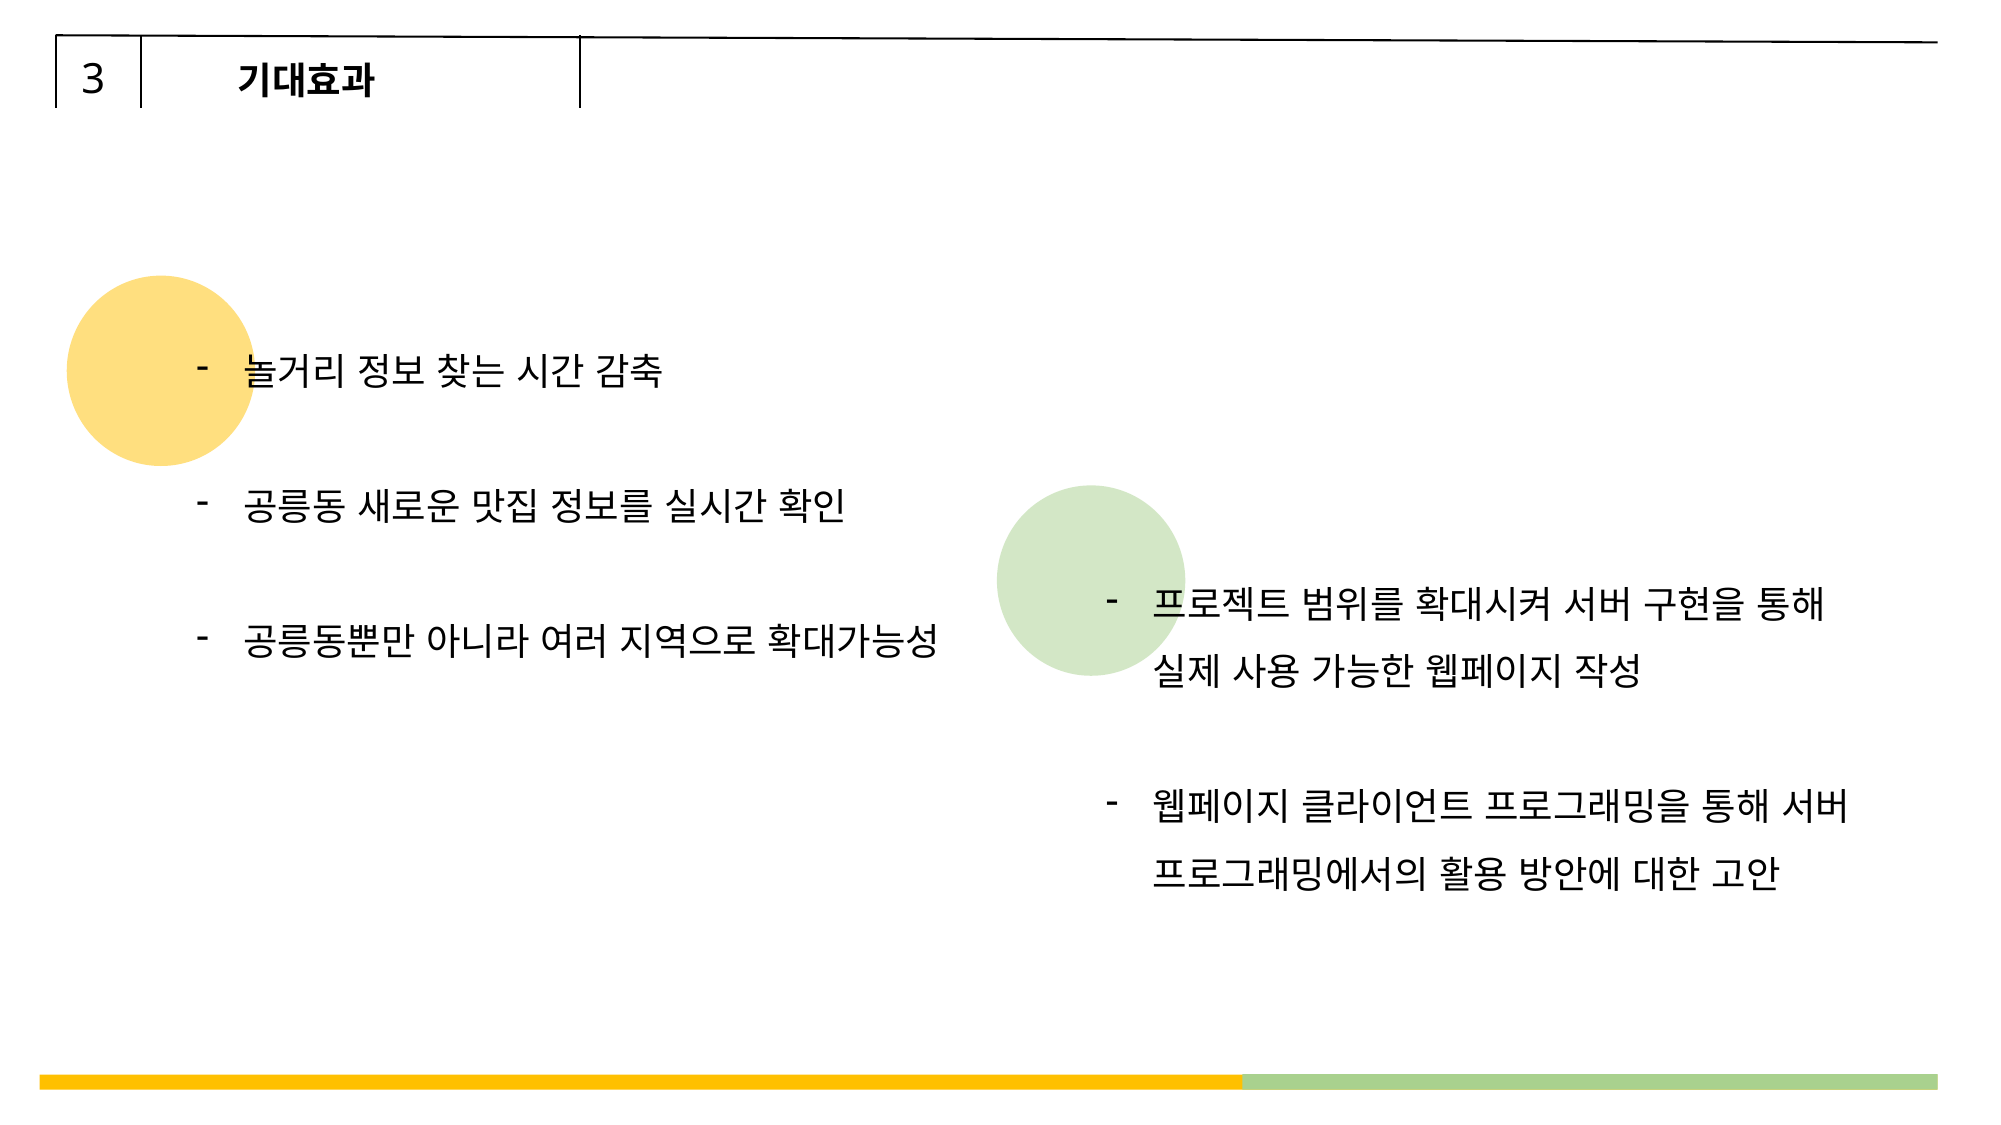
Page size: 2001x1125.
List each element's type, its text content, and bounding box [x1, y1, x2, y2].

text_box 기대효과 [222, 49, 391, 110]
text_box [65, 274, 252, 468]
text_box 3 [66, 44, 130, 110]
text_box 프로젝트 범위를 확대시켜 서버 구현을 통해 실제 사용 가능한 웹페이지 작성 웹페이지 클라이언트 프로그래밍을 통해 서버 프로그래밍에서의 활용 방안에 대한 고안 [1091, 550, 1876, 903]
text_box [1241, 1073, 1939, 1091]
text_box [995, 484, 1182, 677]
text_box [56, 35, 140, 43]
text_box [141, 35, 580, 43]
text_box [39, 1074, 1241, 1091]
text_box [581, 35, 1938, 43]
text_box 놀거리 정보 찾는 시간 감축 공릉동 새로운 맛집 정보를 실시간 확인 공릉동뿐만 아니라 여러 지역으로 확대가능성 [181, 340, 956, 851]
